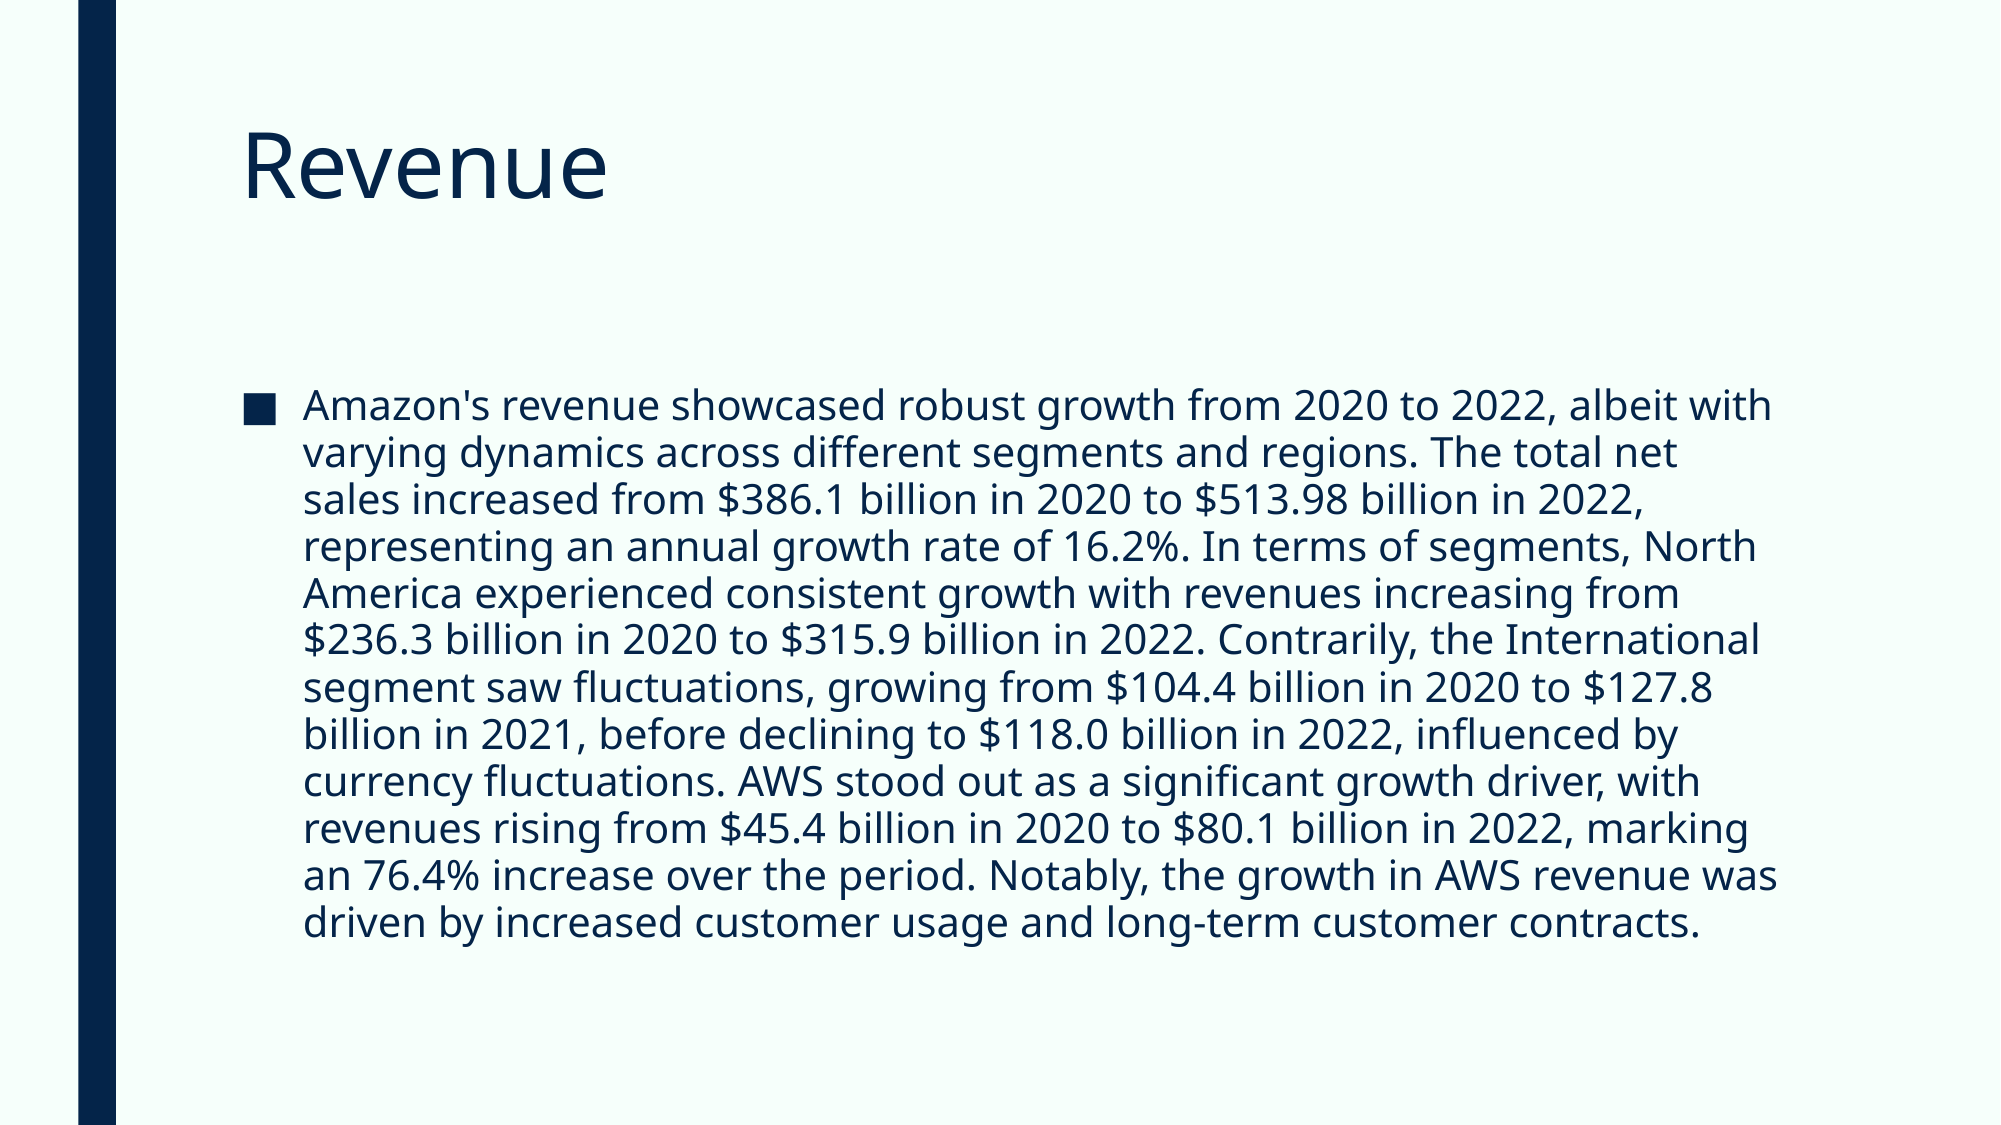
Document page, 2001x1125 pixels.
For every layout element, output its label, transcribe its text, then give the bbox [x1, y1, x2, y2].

title Revenue [225, 112, 1800, 357]
list Amazon's revenue showcased robust growth from 2020 to 2022, albeit with varying dynamics across different segments and regions. The total net sales increased from $386.1 billion in 2020 to $513.98 billion in 2022, representing an annual growth rate of 16.2%. In terms of segments, North America experienced consistent growth with revenues increasing from $236.3 billion in 2020 to $315.9 billion in 2022. Contrarily, the International segment saw fluctuations, growing from $104.4 billion in 2020 to $127.8 billion in 2021, before declining to $118.0 billion in 2022, influenced by currency fluctuations. AWS stood out as a significant growth driver, with revenues rising from $45.4 billion in 2020 to $80.1 billion in 2022, marking an 76.4% increase over the period. Notably, the growth in AWS revenue was driven by increased customer usage and long-term customer contracts. [225, 375, 1800, 963]
